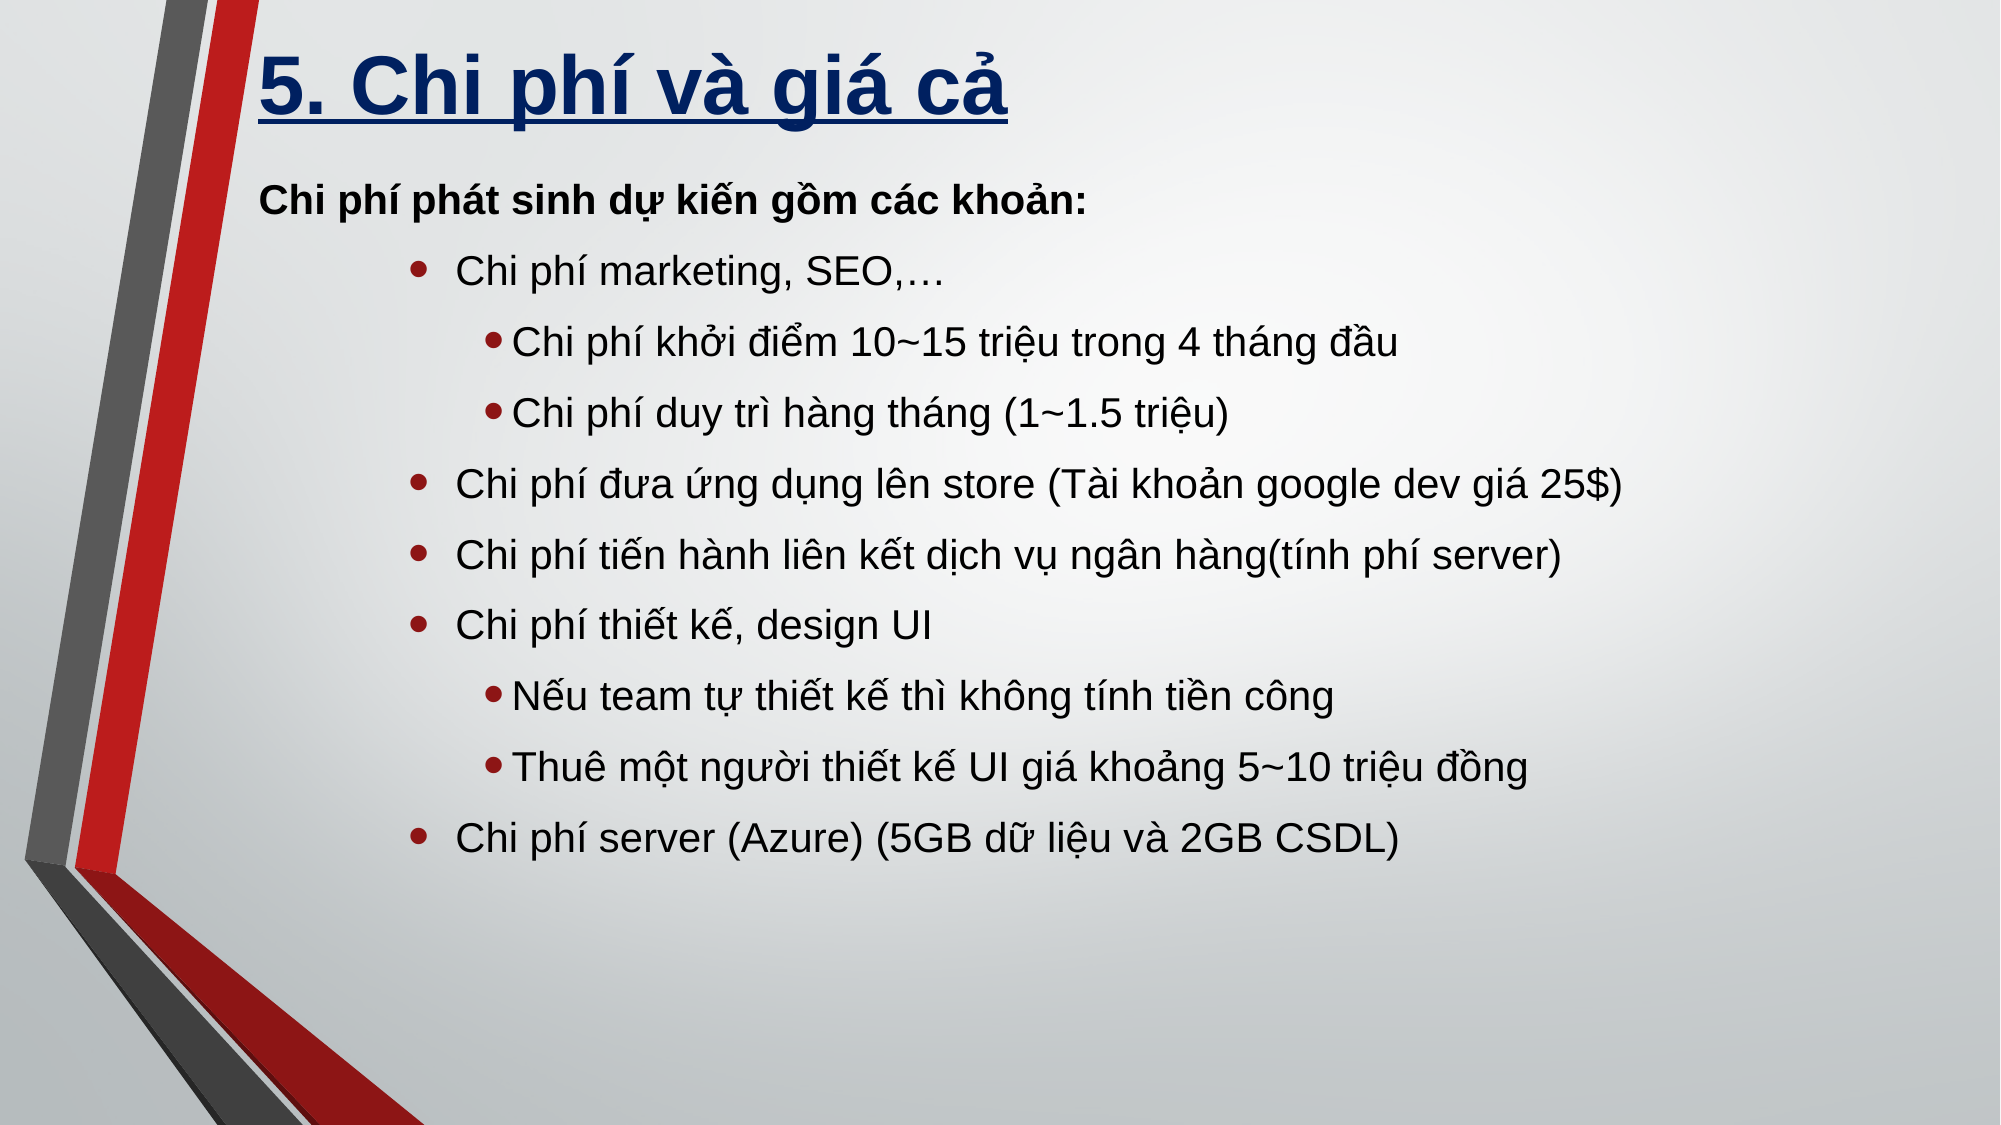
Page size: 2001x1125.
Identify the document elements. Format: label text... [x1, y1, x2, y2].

text_box 5. Chi phí và giá cả [243, 0, 1887, 163]
list Chi phí phát sinh dự kiến gồm các khoản: Chi phí marketing, SEO,… Chi phí khởi điểm 10~15 triệu trong 4 tháng đầu Chi phí duy trì hàng tháng (1~1.5 triệu) Chi phí đưa ứng dụng lên store (Tài khoản google dev giá 25$) Chi phí tiến hành liên kết dịch vụ ngân hàng(tính phí server) Chi phí thiết kế, design UI Nếu team tự thiết kế thì không tính tiền công Thuê một người thiết kế UI giá khoảng 5~10 triệu đồng Chi phí server (Azure) (5GB dữ liệu và 2GB CSDL) [243, 296, 1887, 809]
